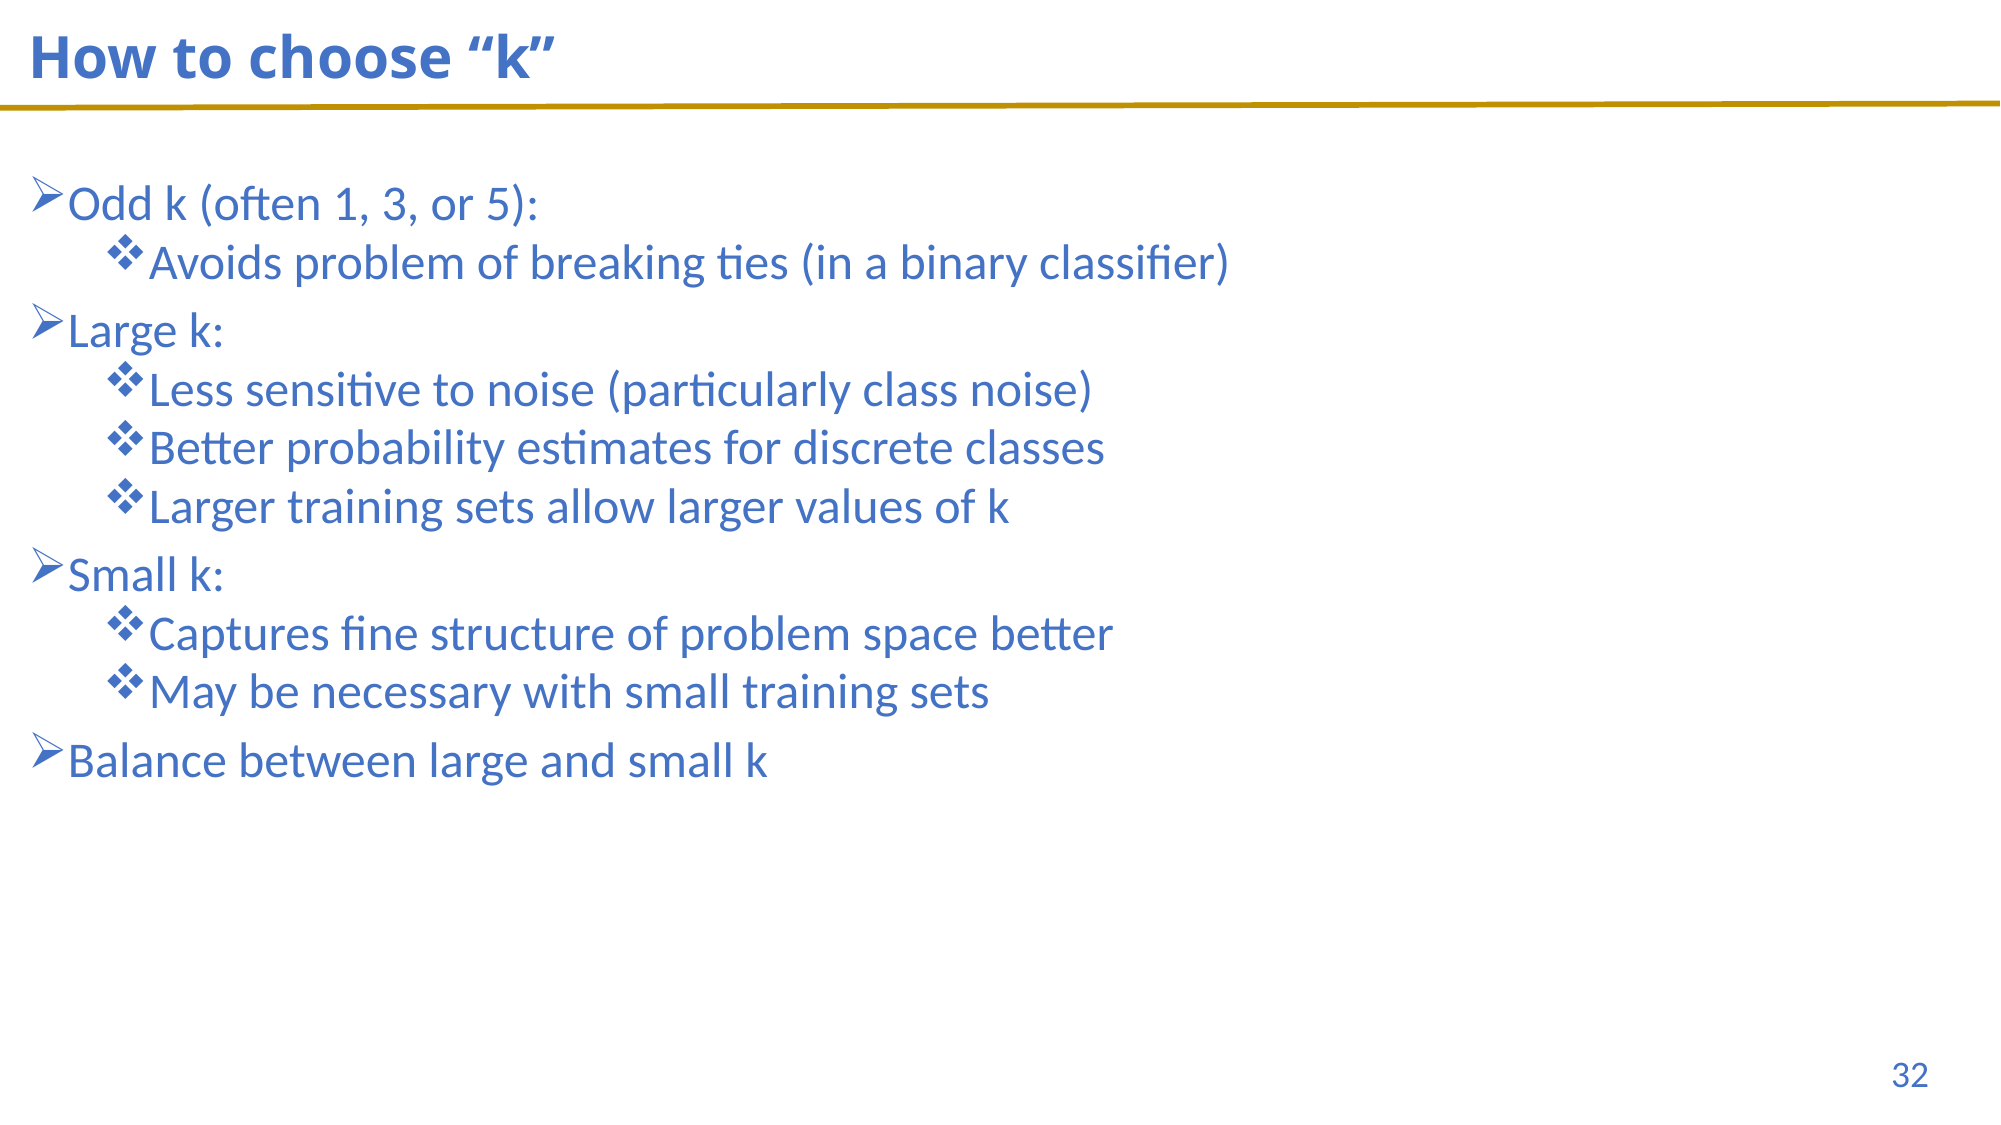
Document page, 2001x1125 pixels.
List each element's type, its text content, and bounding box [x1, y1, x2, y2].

slide_number 32 [1493, 1042, 1944, 1103]
list Odd k (often 1, 3, or 5): Avoids problem of breaking ties (in a binary classifier) Large k: Less sensitive to noise (particularly class noise) Better probability estimates for discrete classes Larger training sets allow larger values of k Small k: Captures fine structure of problem space better May be necessary with small training sets Balance between large and small k [13, 175, 1739, 889]
title How to choose “k” [13, 0, 1739, 120]
